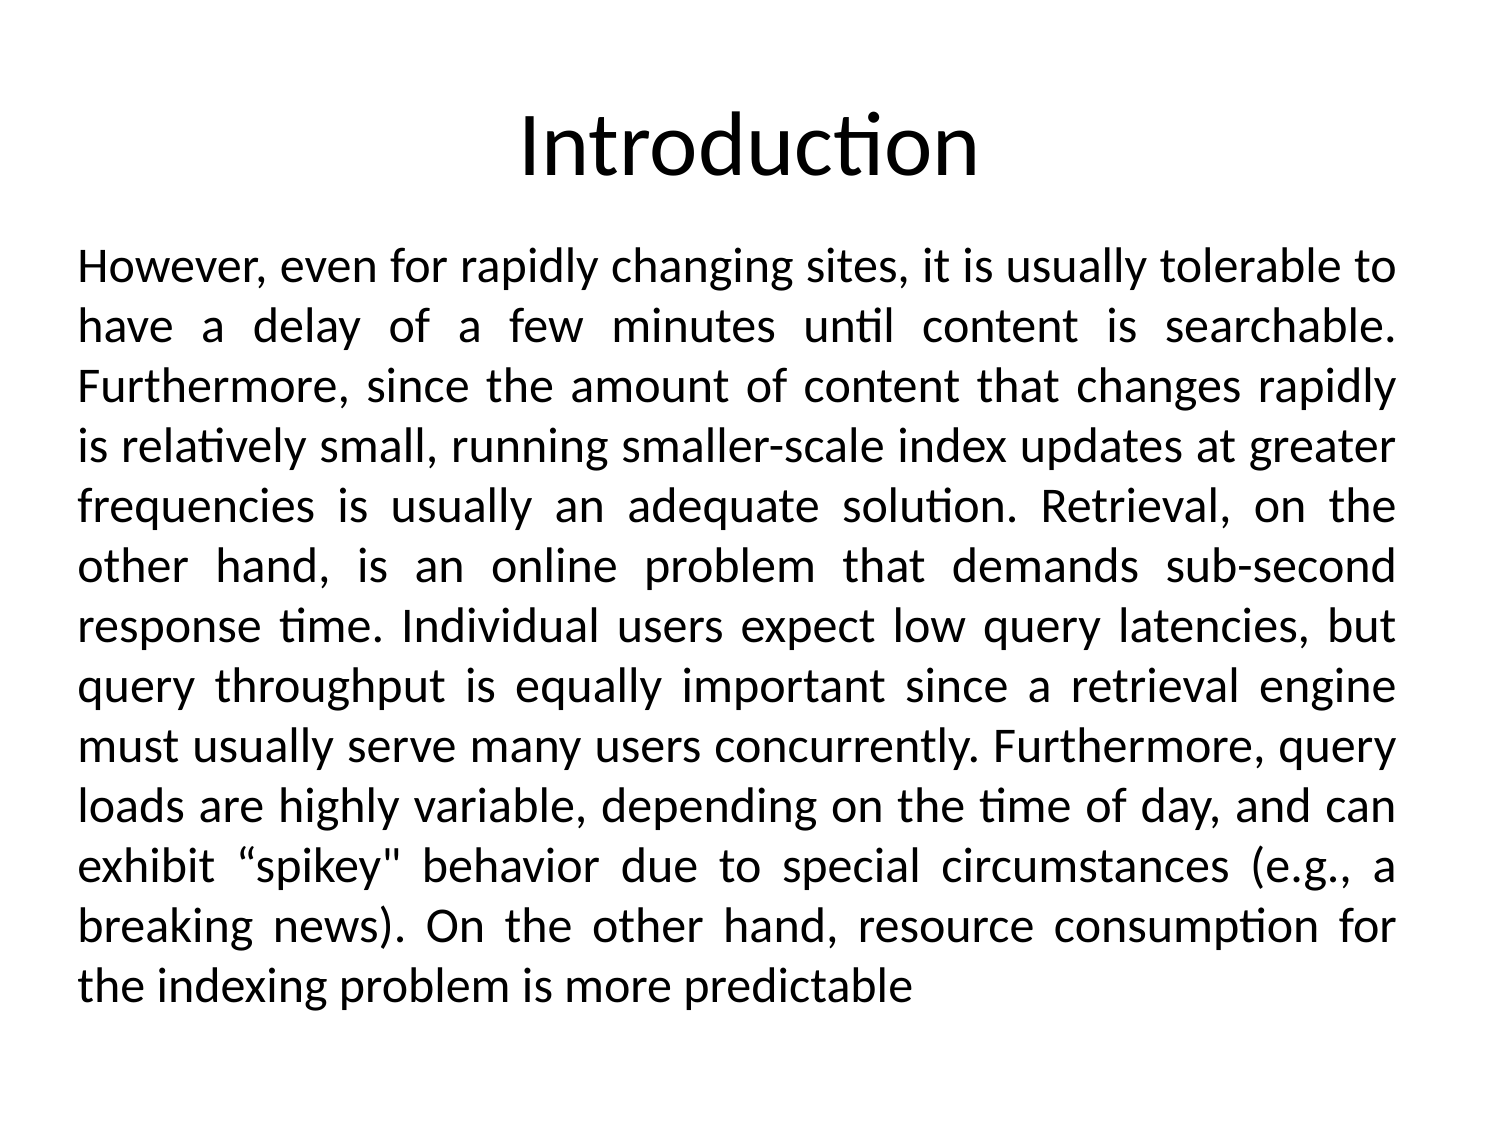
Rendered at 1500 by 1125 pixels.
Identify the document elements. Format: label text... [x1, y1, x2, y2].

list However, even for rapidly changing sites, it is usually tolerable to have a delay of a few minutes until content is searchable. Furthermore, since the amount of content that changes rapidly is relatively small, running smaller-scale index updates at greater frequencies is usually an adequate solution. Retrieval, on the other hand, is an online problem that demands sub-second response time. Individual users expect low query latencies, but query throughput is equally important since a retrieval engine must usually serve many users concurrently. Furthermore, query loads are highly variable, depending on the time of day, and can exhibit “spikey" behavior due to special circumstances (e.g., a breaking news). On the other hand, resource consumption for the indexing problem is more predictable [62, 224, 1413, 968]
title Introduction [75, 45, 1425, 233]
